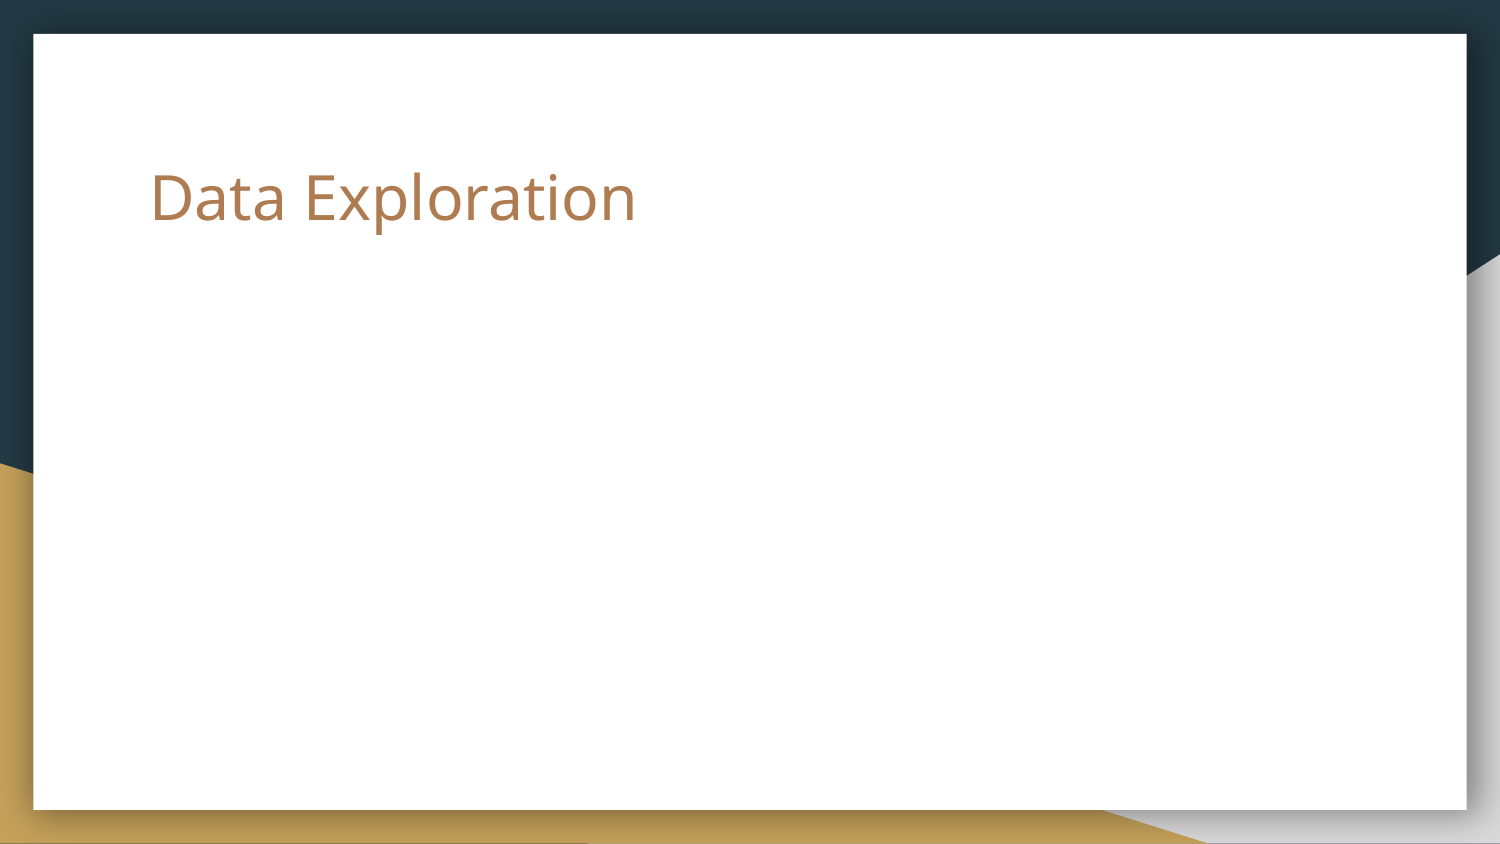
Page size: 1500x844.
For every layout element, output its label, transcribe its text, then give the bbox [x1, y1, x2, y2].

title Data Exploration [134, 138, 1366, 296]
